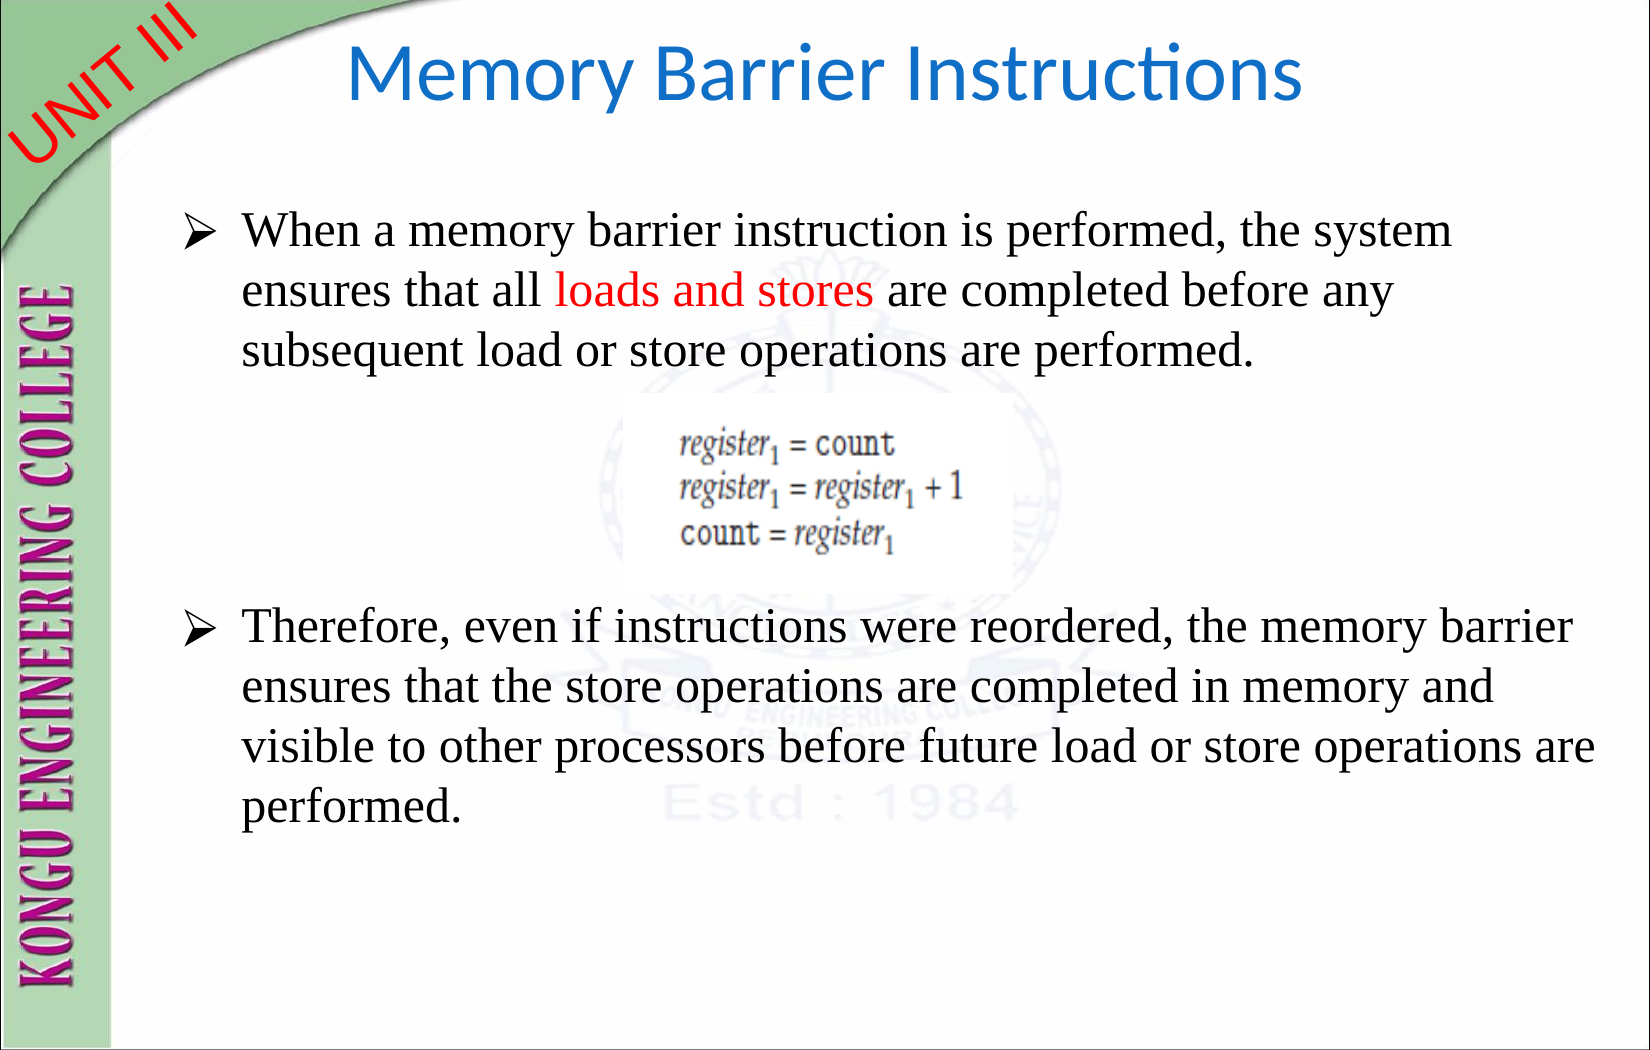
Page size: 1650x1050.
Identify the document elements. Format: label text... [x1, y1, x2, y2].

picture [0, 0, 1650, 1050]
title Memory Barrier Instructions [195, 29, 1455, 118]
list When a memory barrier instruction is performed, the system ensures that all loads and stores are completed before any subsequent load or store operations are performed. Therefore, even if instructions were reordered, the memory barrier ensures that the store operations are completed in memory and visible to other processors before future load or store operations are performed. [143, 188, 1618, 892]
